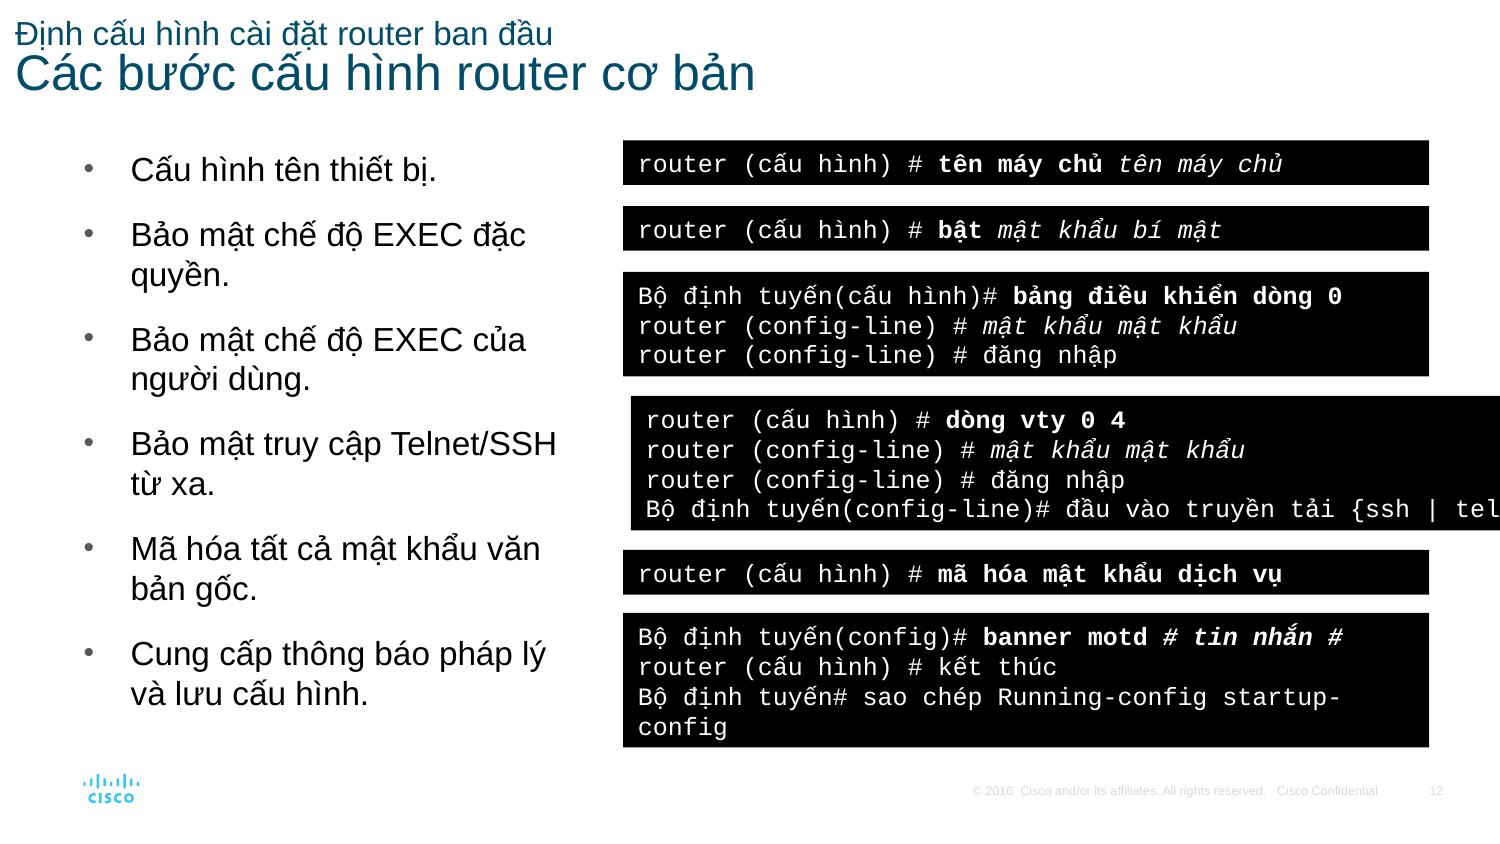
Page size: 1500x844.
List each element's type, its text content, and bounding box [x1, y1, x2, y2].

text_box router (cấu hình) # mã hóa mật khẩu dịch vụ [623, 549, 1430, 595]
list Cấu hình tên thiết bị. Bảo mật chế độ EXEC đặc quyền. Bảo mật chế độ EXEC của người dùng. Bảo mật truy cập Telnet/SSH từ xa. Mã hóa tất cả mật khẩu văn bản gốc. Cung cấp thông báo pháp lý và lưu cấu hình. [68, 140, 605, 718]
text_box router (cấu hình) # tên máy chủ tên máy chủ [623, 140, 1430, 185]
title Định cấu hình cài đặt router ban đầu Các bước cấu hình router cơ bản [0, 0, 1369, 121]
text_box router (cấu hình) # bật mật khẩu bí mật [623, 206, 1430, 251]
text_box router (cấu hình) # dòng vty 0 4 router (config-line) # mật khẩu mật khẩu router (config-line) # đăng nhập Bộ định tuyến(config-line)# đầu vào truyền tải {ssh | telnet} [630, 395, 1500, 531]
text_box Bộ định tuyến(cấu hình)# bảng điều khiển dòng 0 router (config-line) # mật khẩu mật khẩu router (config-line) # đăng nhập [623, 271, 1430, 377]
text_box Bộ định tuyến(config)# banner motd # tin nhắn # router (cấu hình) # kết thúc Bộ định tuyến# sao chép Running-config startup-config [623, 612, 1430, 748]
